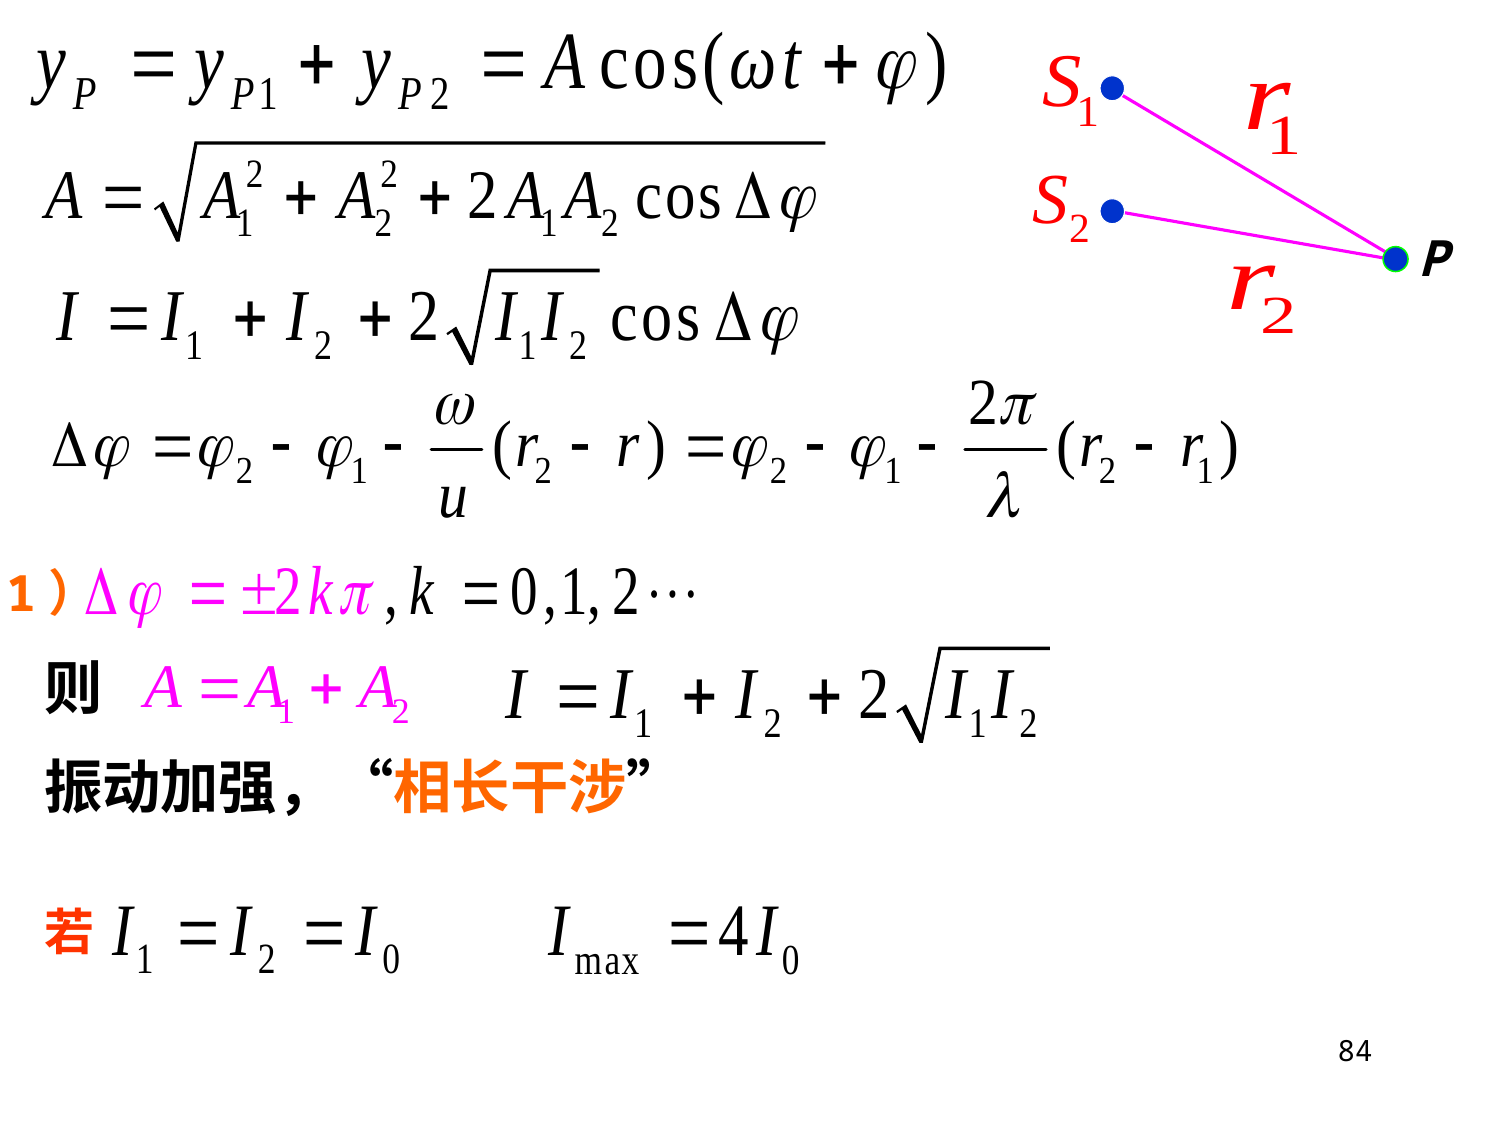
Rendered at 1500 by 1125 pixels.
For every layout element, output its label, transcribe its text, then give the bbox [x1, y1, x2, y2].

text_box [40, 361, 1248, 529]
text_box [74, 550, 715, 640]
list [43, 255, 811, 379]
text_box 若 [29, 893, 94, 969]
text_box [130, 644, 420, 739]
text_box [492, 633, 1061, 757]
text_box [535, 881, 810, 988]
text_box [1021, 30, 1471, 351]
text_box 1） [0, 554, 70, 629]
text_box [29, 132, 833, 255]
text_box 若波由 光疏媒质=>光密媒质，则有半波损失 [74, 643, 1065, 763]
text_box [17, 6, 963, 125]
text_box 则 振动加强，“相长干涉” [29, 643, 1436, 828]
text_box [1074, 1024, 1388, 1100]
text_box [100, 881, 408, 988]
